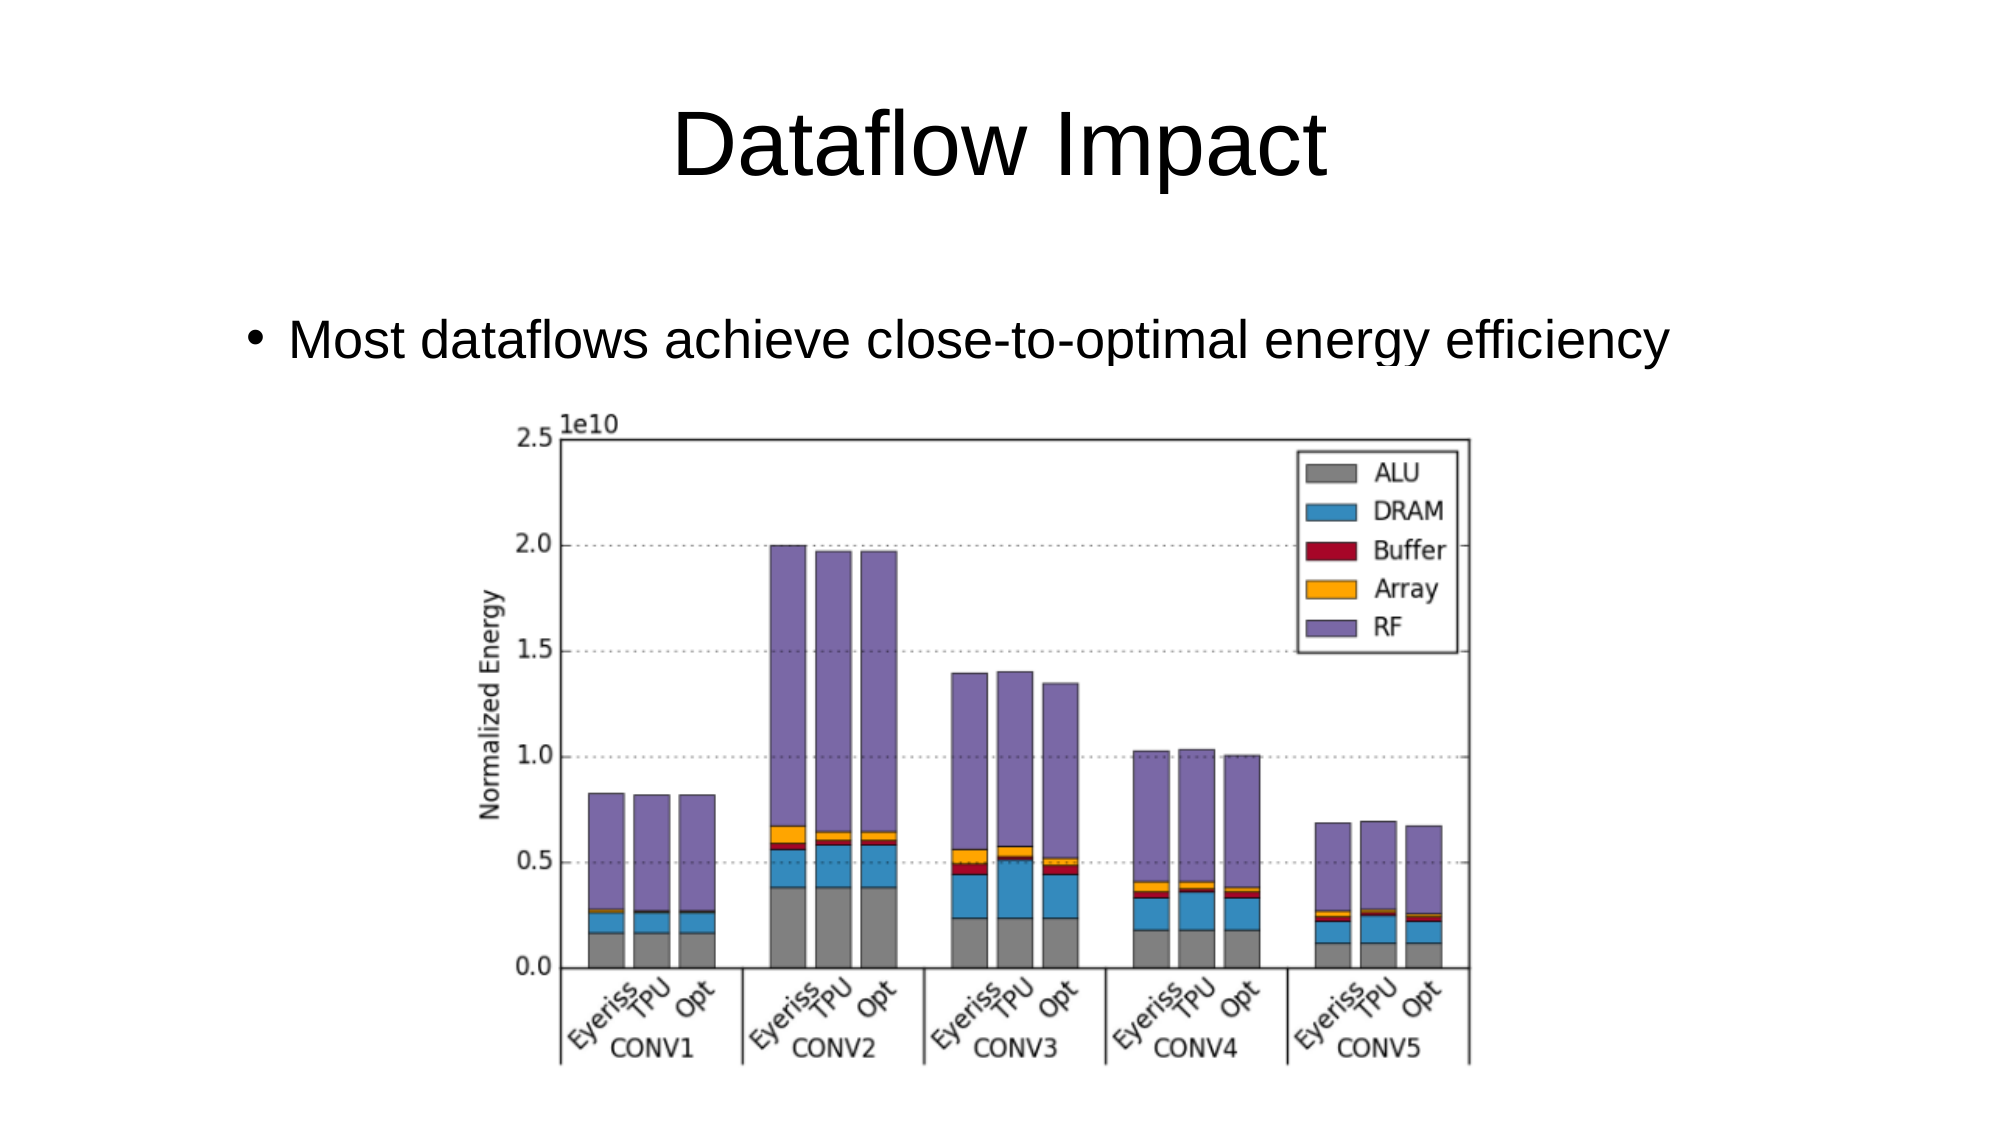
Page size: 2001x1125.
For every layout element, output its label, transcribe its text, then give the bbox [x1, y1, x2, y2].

title Dataflow Impact [99, 45, 1900, 233]
picture [413, 366, 1587, 1100]
list Most dataflows achieve close-to-optimal energy efficiency [216, 262, 1900, 412]
